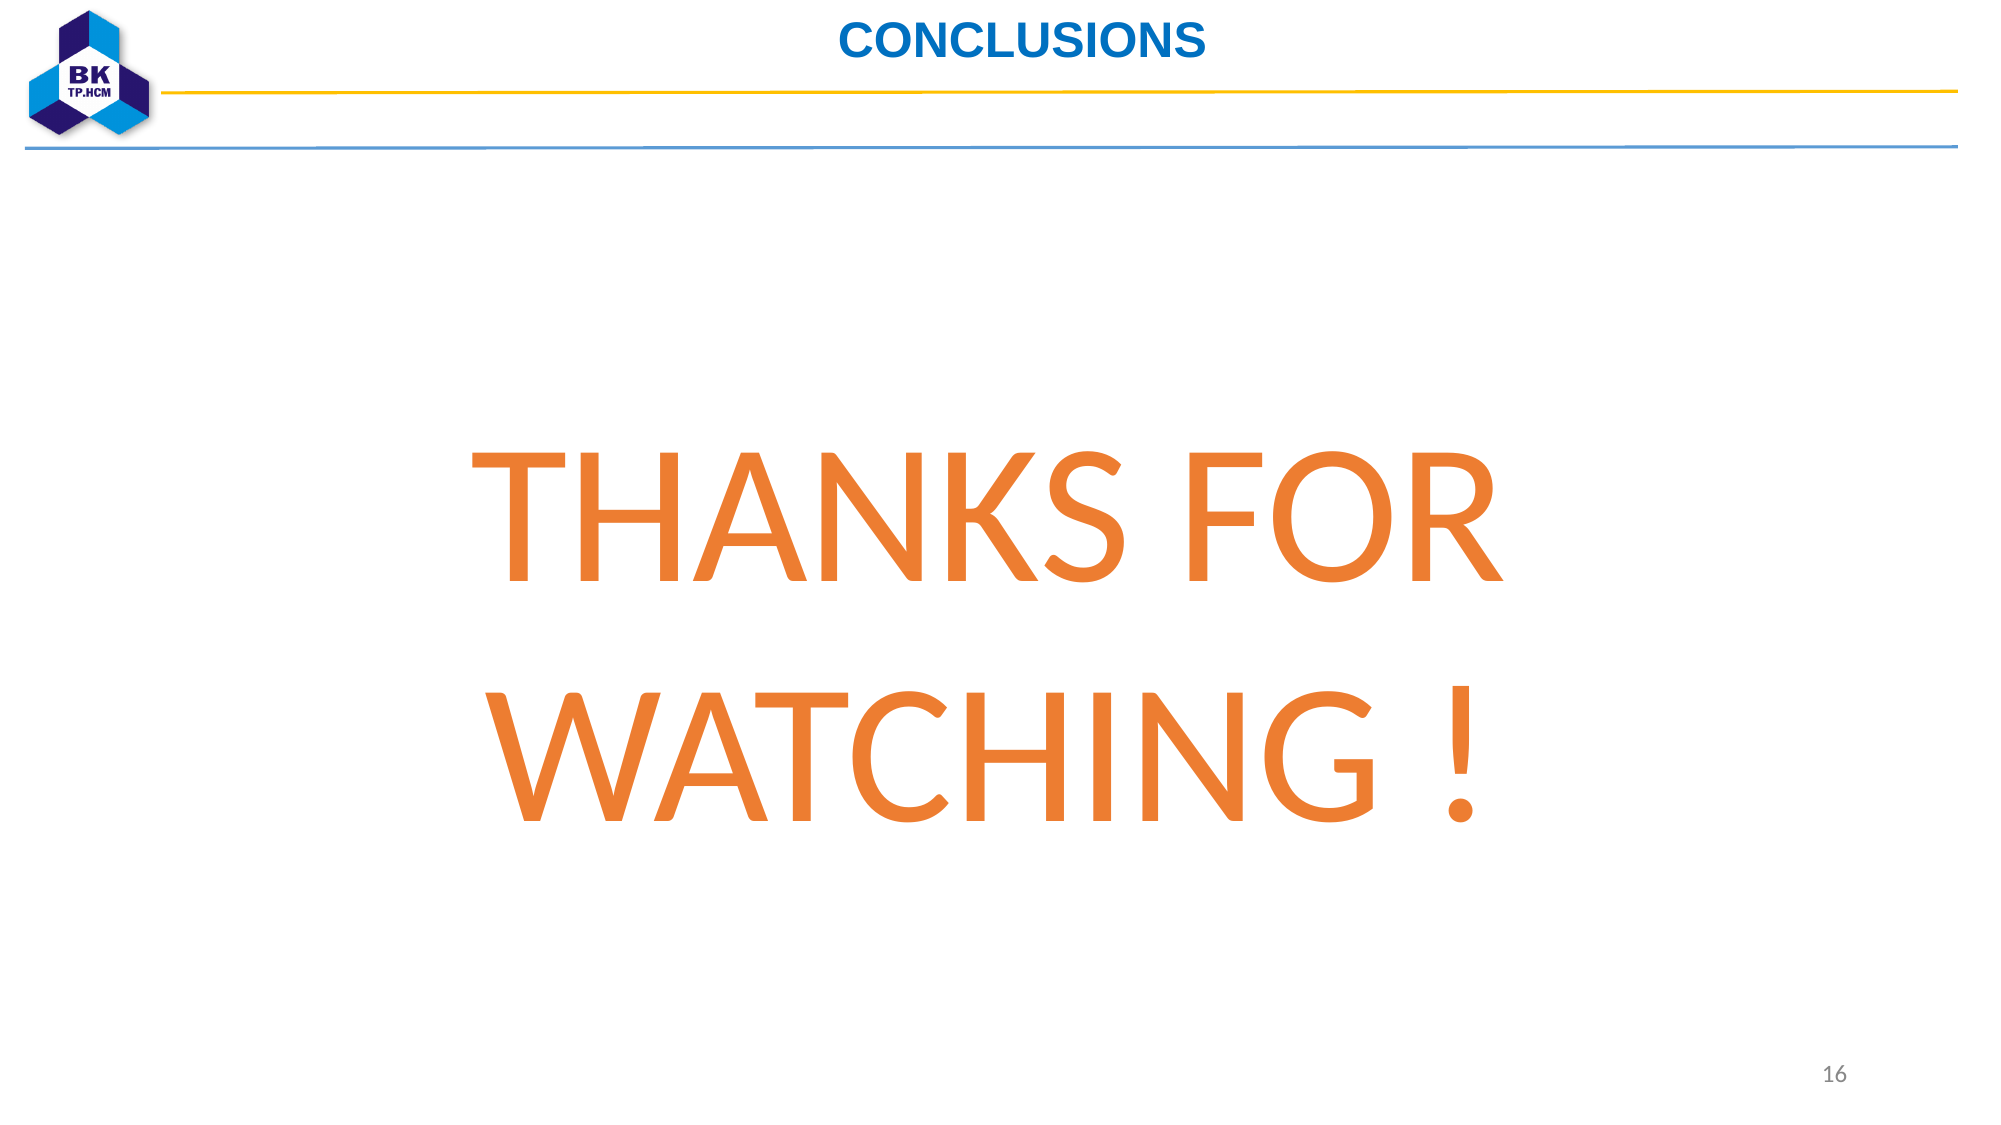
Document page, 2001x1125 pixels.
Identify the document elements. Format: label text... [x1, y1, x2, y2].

picture [122, 123, 142, 135]
picture [29, 10, 149, 135]
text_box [142, 90, 1959, 146]
text_box THANKS FOR WATCHING ! [356, 374, 1622, 870]
slide_number ‹#› [1412, 1042, 1863, 1103]
text_box CONCLUSIONS [822, 0, 1956, 90]
